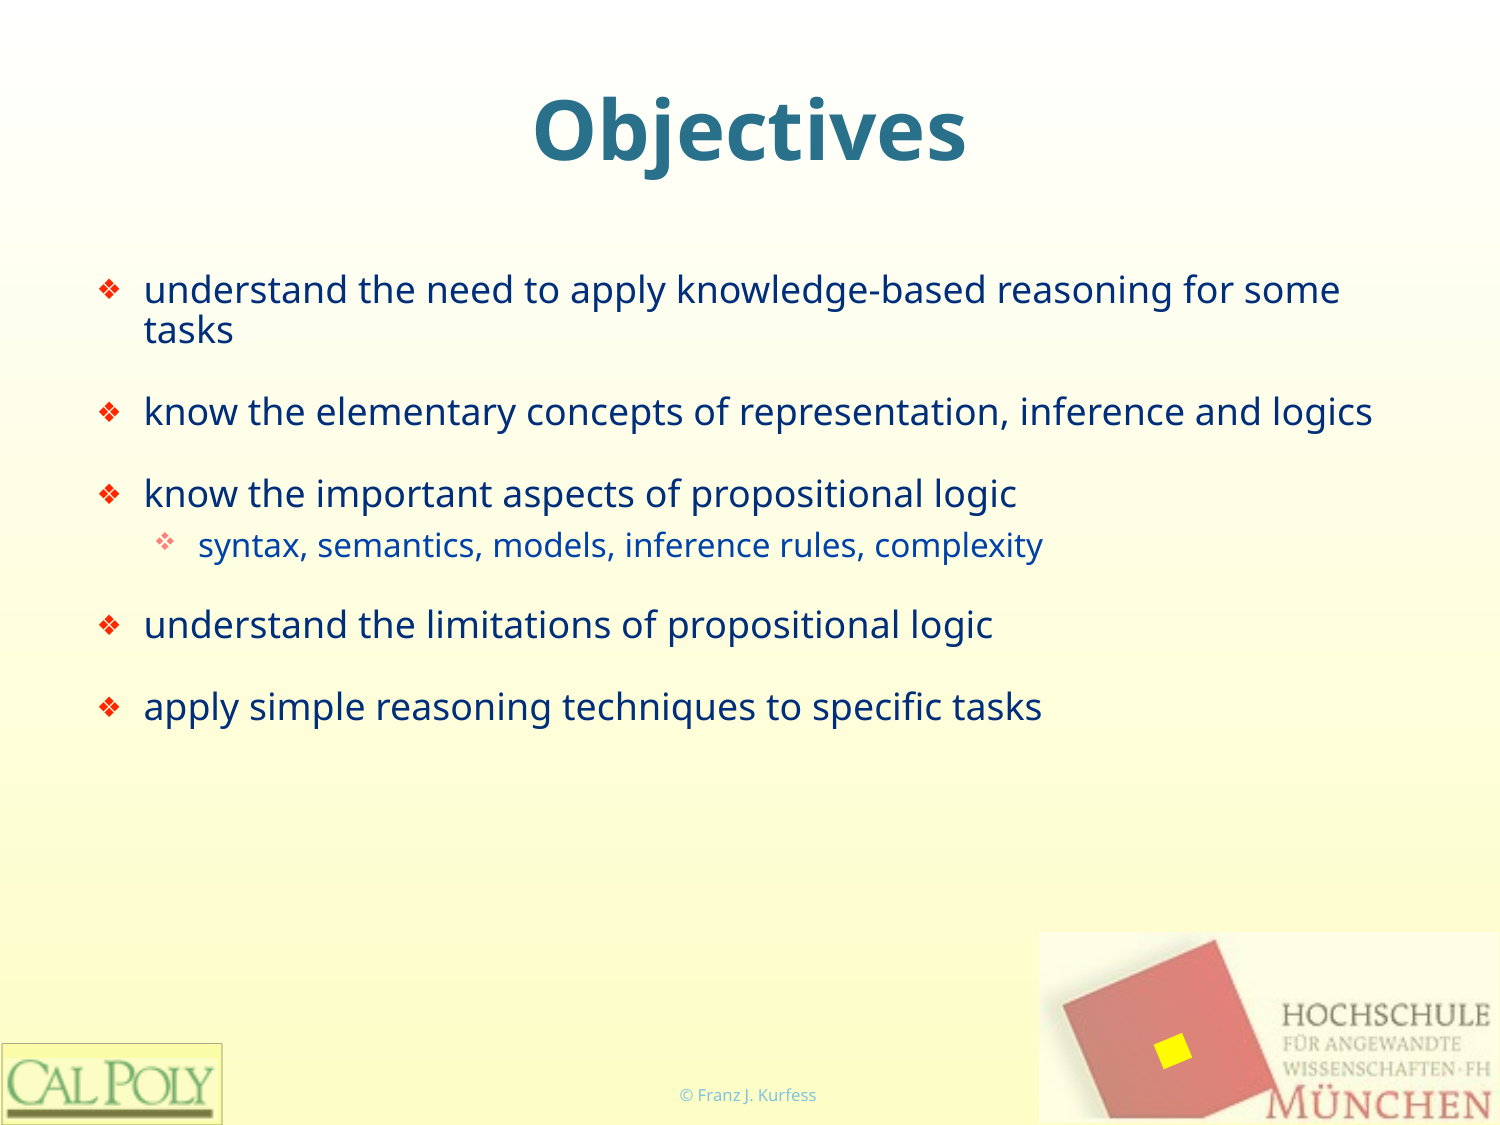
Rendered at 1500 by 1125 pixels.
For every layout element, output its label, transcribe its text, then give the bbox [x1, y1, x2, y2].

list understand the need to apply knowledge-based reasoning for some tasks know the elementary concepts of representation, inference and logics know the important aspects of propositional logic syntax, semantics, models, inference rules, complexity understand the limitations of propositional logic apply simple reasoning techniques to specific tasks [90, 264, 1410, 1049]
title Objectives [90, 0, 1410, 255]
slide_number [1153, 1032, 1193, 1070]
